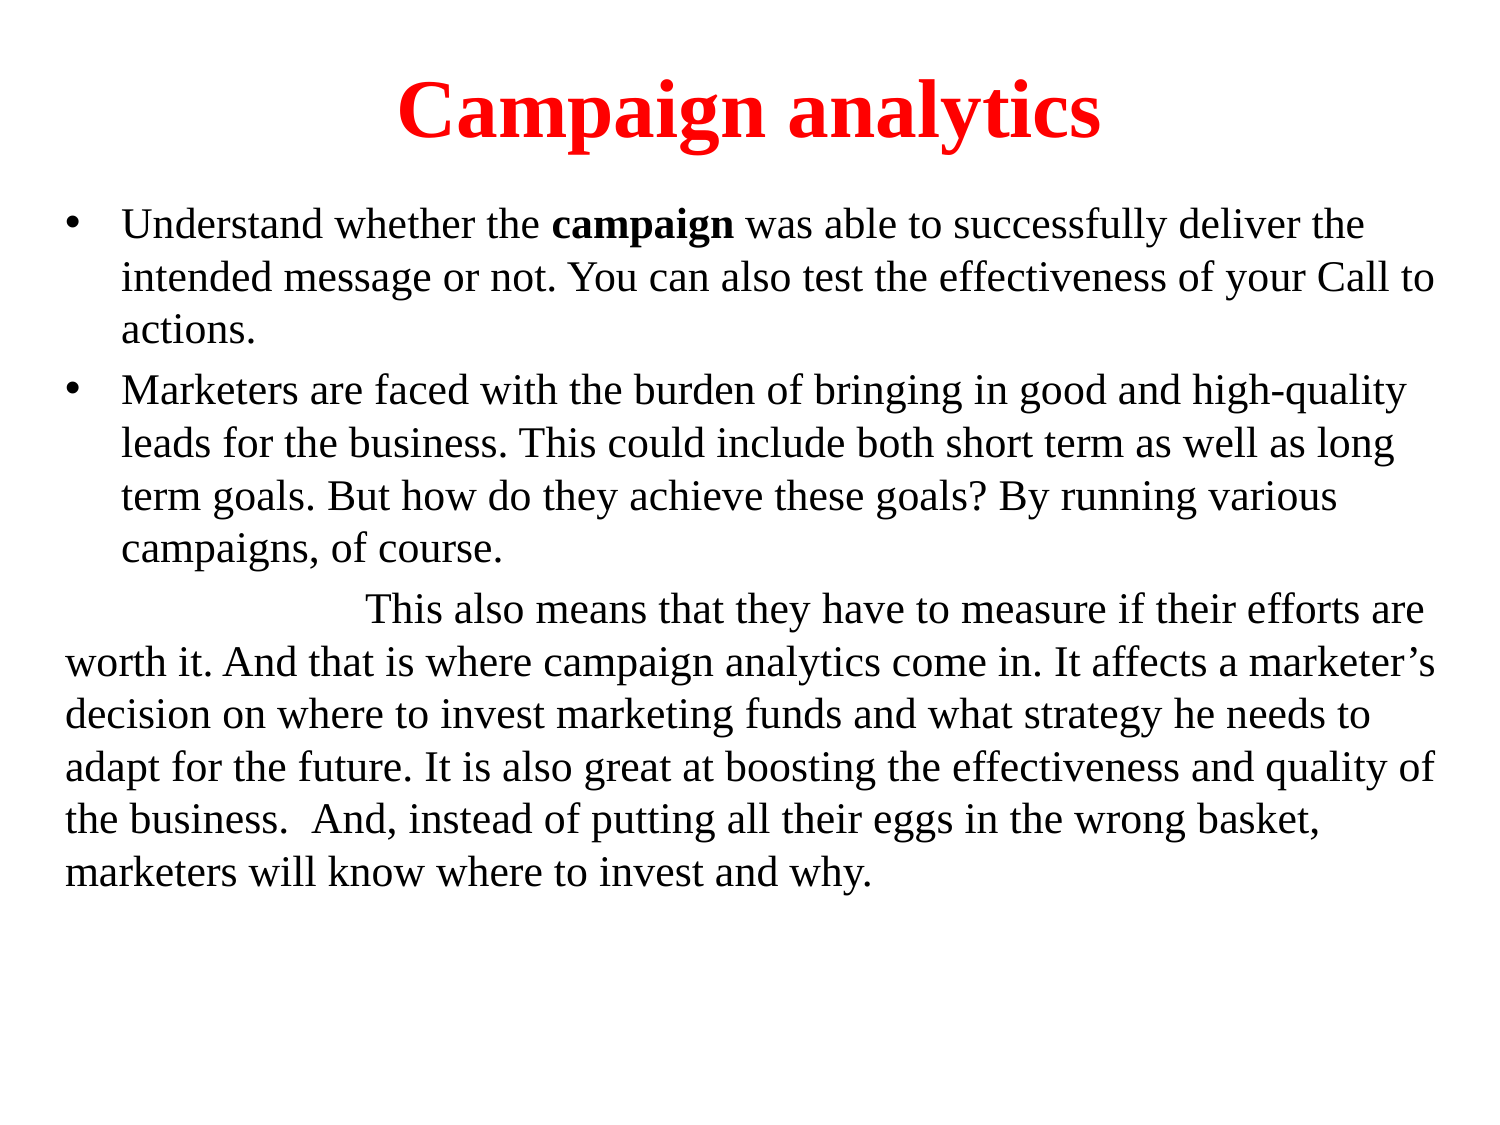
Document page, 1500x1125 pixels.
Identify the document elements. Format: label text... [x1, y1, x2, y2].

list Understand whether the campaign was able to successfully deliver the intended message or not. You can also test the effectiveness of your Call to actions. Marketers are faced with the burden of bringing in good and high-quality leads for the business. This could include both short term as well as long term goals. But how do they achieve these goals? By running various campaigns, of course. This also means that they have to measure if their efforts are worth it. And that is where campaign analytics come in. It affects a marketer’s decision on where to invest marketing funds and what strategy he needs to adapt for the future. It is also great at boosting the effectiveness and quality of the business. And, instead of putting all their eggs in the wrong basket, marketers will know where to invest and why. [50, 187, 1463, 1088]
title Campaign analytics [75, 45, 1425, 163]
